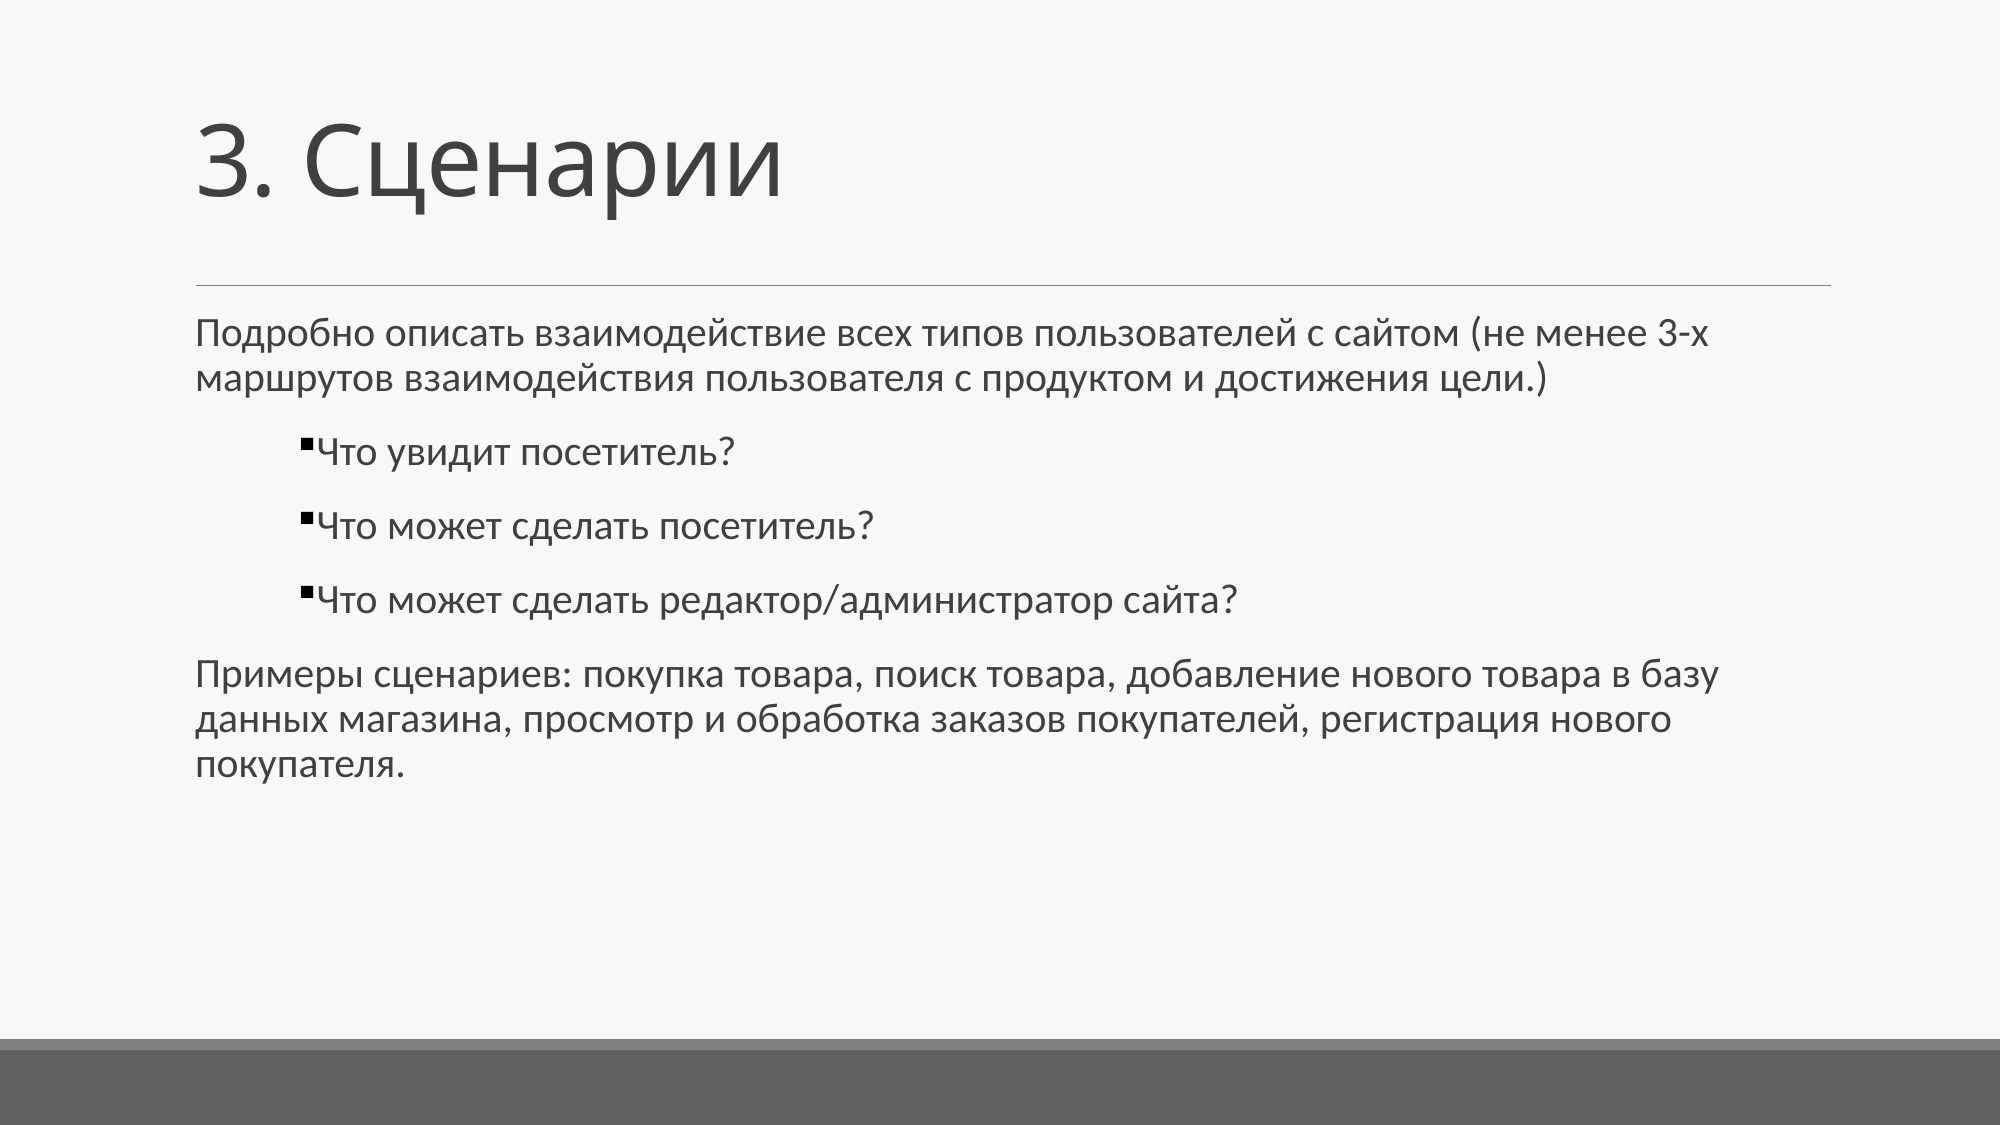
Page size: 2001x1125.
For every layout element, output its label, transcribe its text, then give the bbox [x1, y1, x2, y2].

list Подробно описать взаимодействие всех типов пользователей с сайтом (не менее 3-х маршрутов взаимодействия пользователя с продуктом и достижения цели.) Что увидит посетитель? Что может сделать посетитель? Что может сделать редактор/администратор сайта? Примеры сценариев: покупка товара, поиск товара, добавление нового товара в базу данных магазина, просмотр и обработка заказов покупателей, регистрация нового покупателя. [180, 302, 1830, 963]
title 3. Сценарии [180, 47, 1830, 285]
